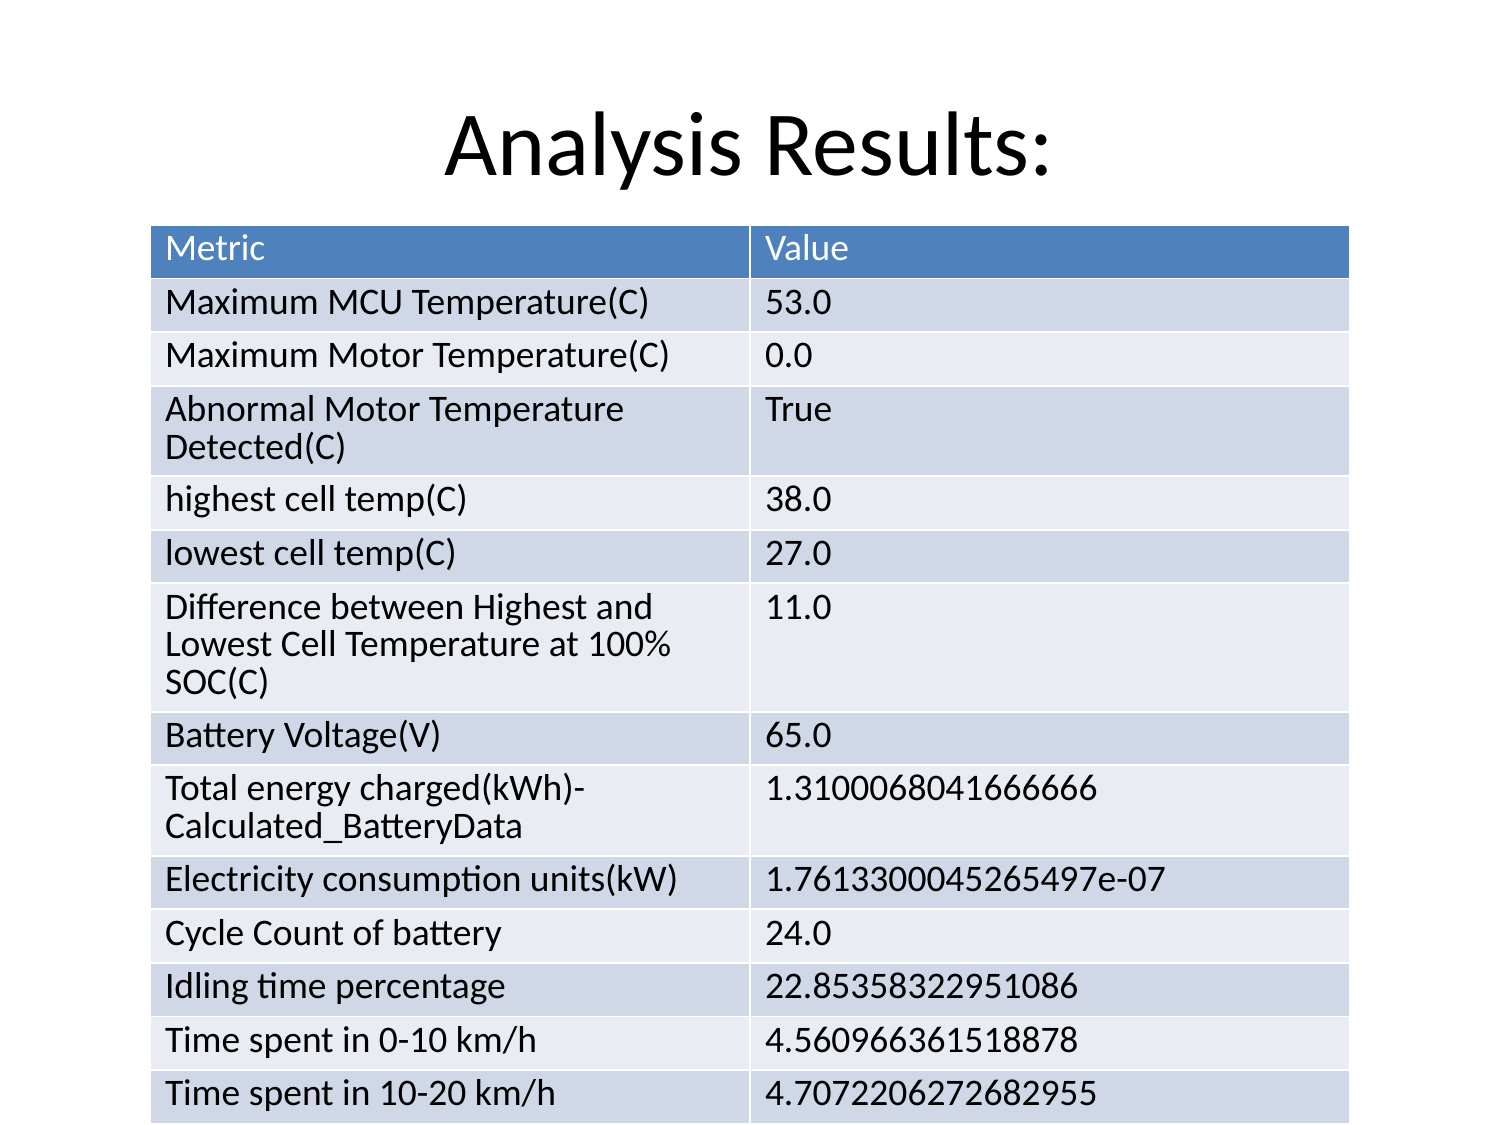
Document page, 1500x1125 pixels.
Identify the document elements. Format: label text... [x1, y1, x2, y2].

table_cell Abnormal Motor Temperature Detected(C) [151, 387, 749, 475]
table_cell Difference between Highest and Lowest Cell Temperature at 100% SOC(C) [151, 584, 749, 711]
table_cell 22.85358322951086 [751, 964, 1349, 1016]
table_cell Idling time percentage [151, 964, 749, 1016]
table_cell Maximum Motor Temperature(C) [151, 333, 749, 385]
table_cell highest cell temp(C) [151, 477, 749, 529]
table_header Metric [151, 226, 749, 278]
table_cell 53.0 [751, 279, 1349, 331]
table_cell lowest cell temp(C) [151, 531, 749, 582]
table_cell Time spent in 10-20 km/h [151, 1071, 749, 1123]
table_cell True [751, 387, 1349, 475]
table_cell 4.560966361518878 [751, 1017, 1349, 1069]
table_cell 27.0 [751, 531, 1349, 582]
table_cell 1.7613300045265497e-07 [751, 857, 1349, 908]
table_cell Time spent in 0-10 km/h [151, 1017, 749, 1069]
table_cell Cycle Count of battery [151, 910, 749, 962]
table_cell Battery Voltage(V) [151, 713, 749, 764]
table_cell 11.0 [751, 584, 1349, 711]
table_cell 1.3100068041666666 [751, 766, 1349, 855]
table_cell 0.0 [751, 333, 1349, 385]
table_header Value [751, 226, 1349, 278]
table_cell 24.0 [751, 910, 1349, 962]
table_cell Electricity consumption units(kW) [151, 857, 749, 908]
table_cell 38.0 [751, 477, 1349, 529]
table_cell 65.0 [751, 713, 1349, 764]
table_cell Total energy charged(kWh)- Calculated_BatteryData [151, 766, 749, 855]
table_cell 4.7072206272682955 [751, 1071, 1349, 1123]
table_cell Maximum MCU Temperature(C) [151, 279, 749, 331]
title Analysis Results: [75, 45, 1425, 233]
